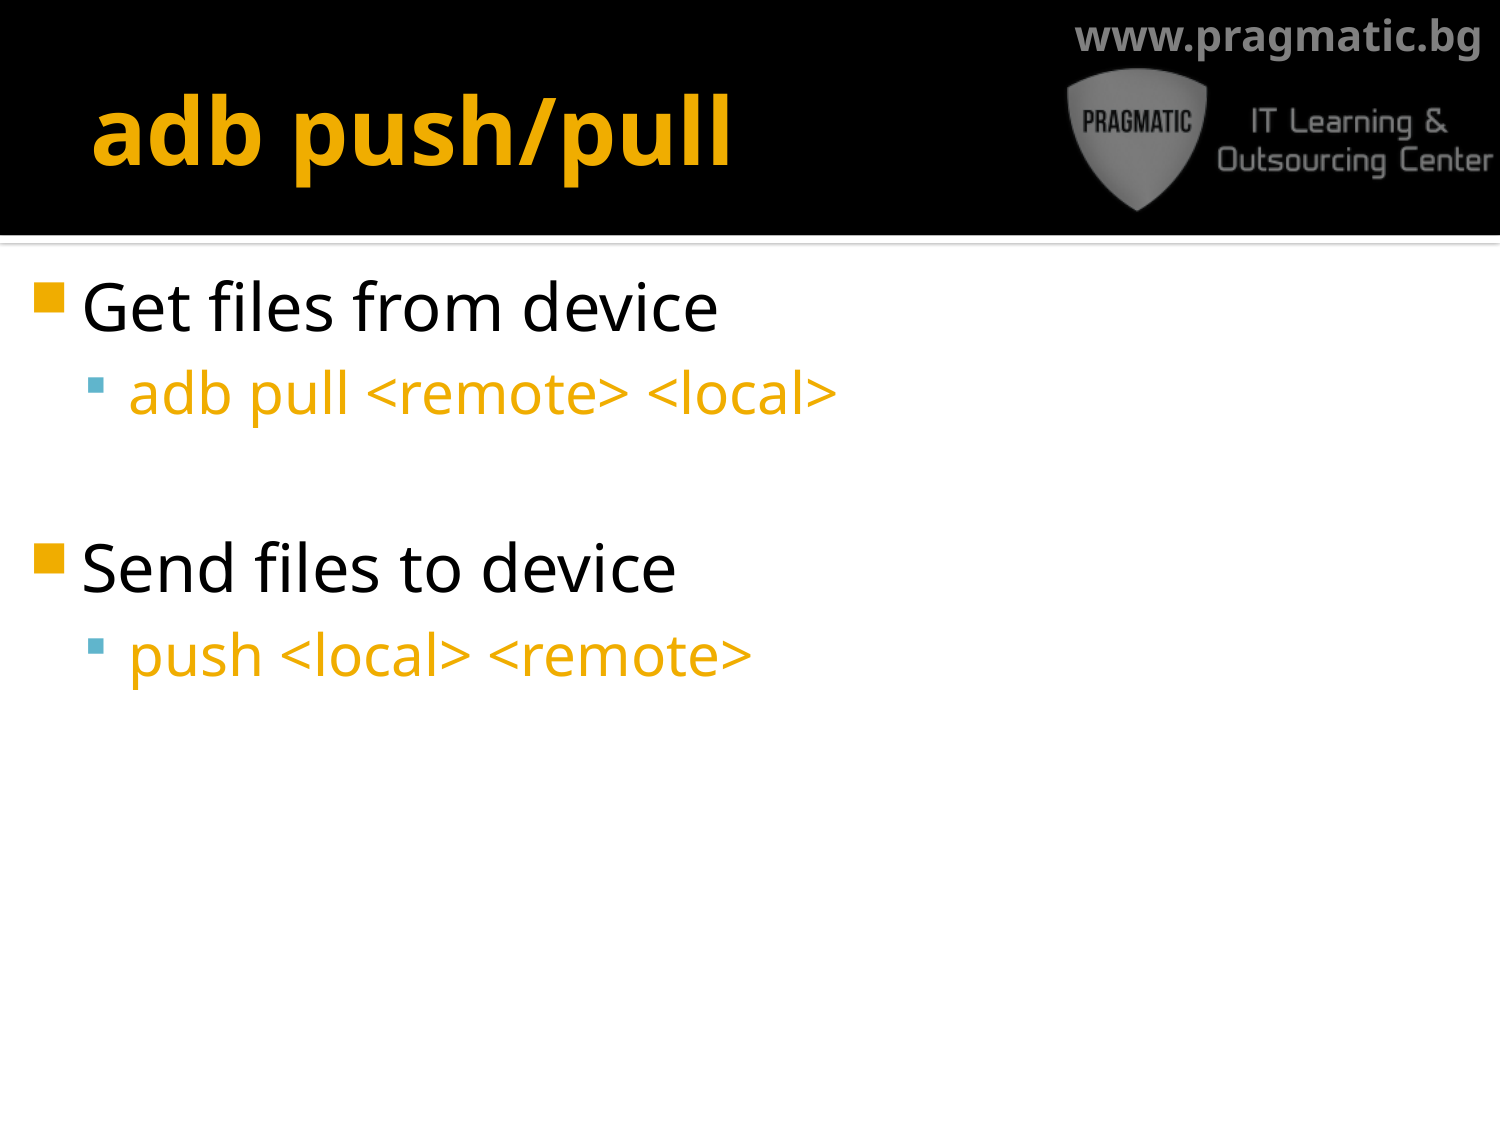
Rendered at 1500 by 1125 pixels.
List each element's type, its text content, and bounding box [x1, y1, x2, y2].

picture [1063, 62, 1500, 217]
title adb push/pull [75, 24, 1063, 231]
list Get files from device adb pull <remote> <local> Send files to device push <local> <remote> [0, 249, 1500, 1125]
